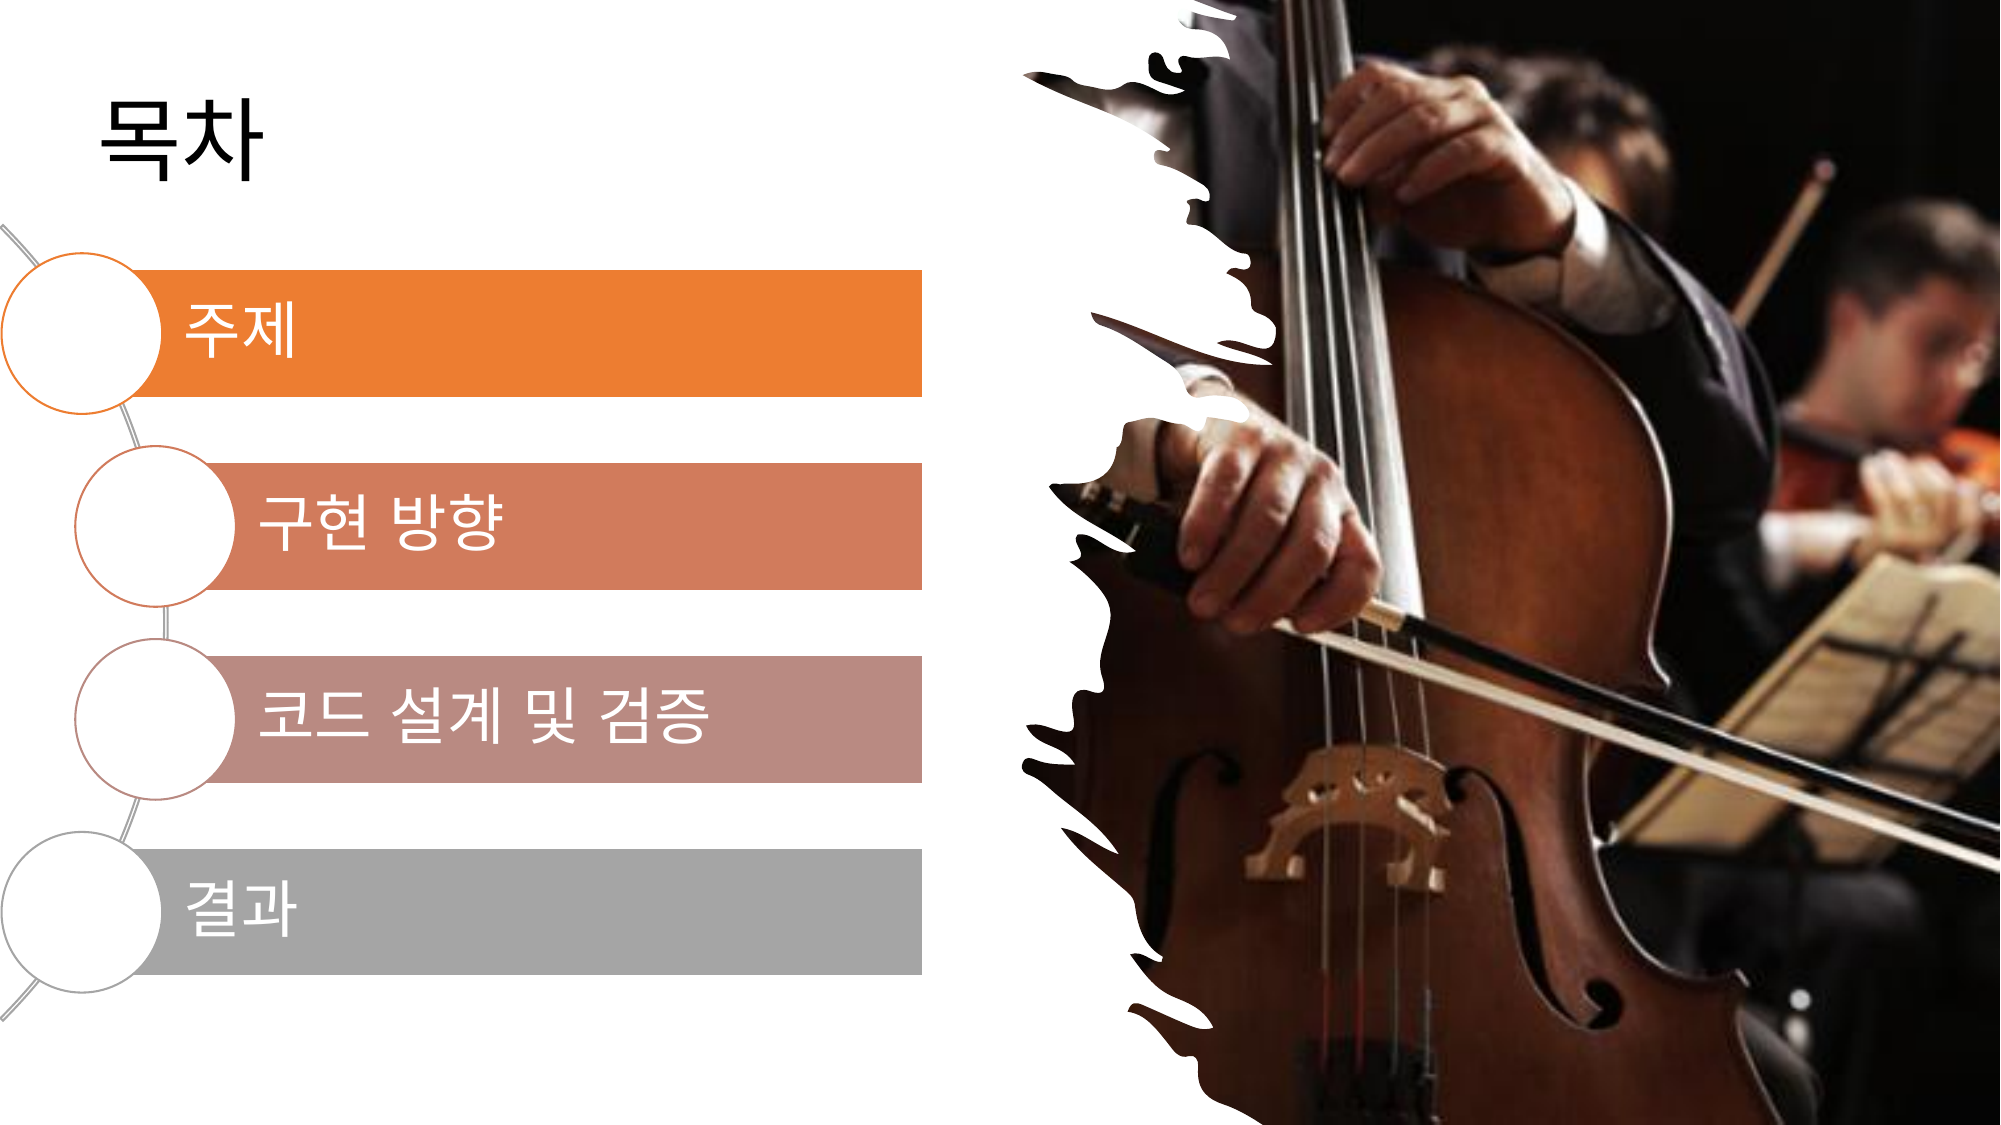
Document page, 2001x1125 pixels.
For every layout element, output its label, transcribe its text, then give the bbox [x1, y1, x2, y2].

text_box 목차 [82, 17, 841, 204]
text_box [0, 0, 1021, 1125]
picture [1021, 0, 2000, 1125]
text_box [0, 204, 935, 1041]
